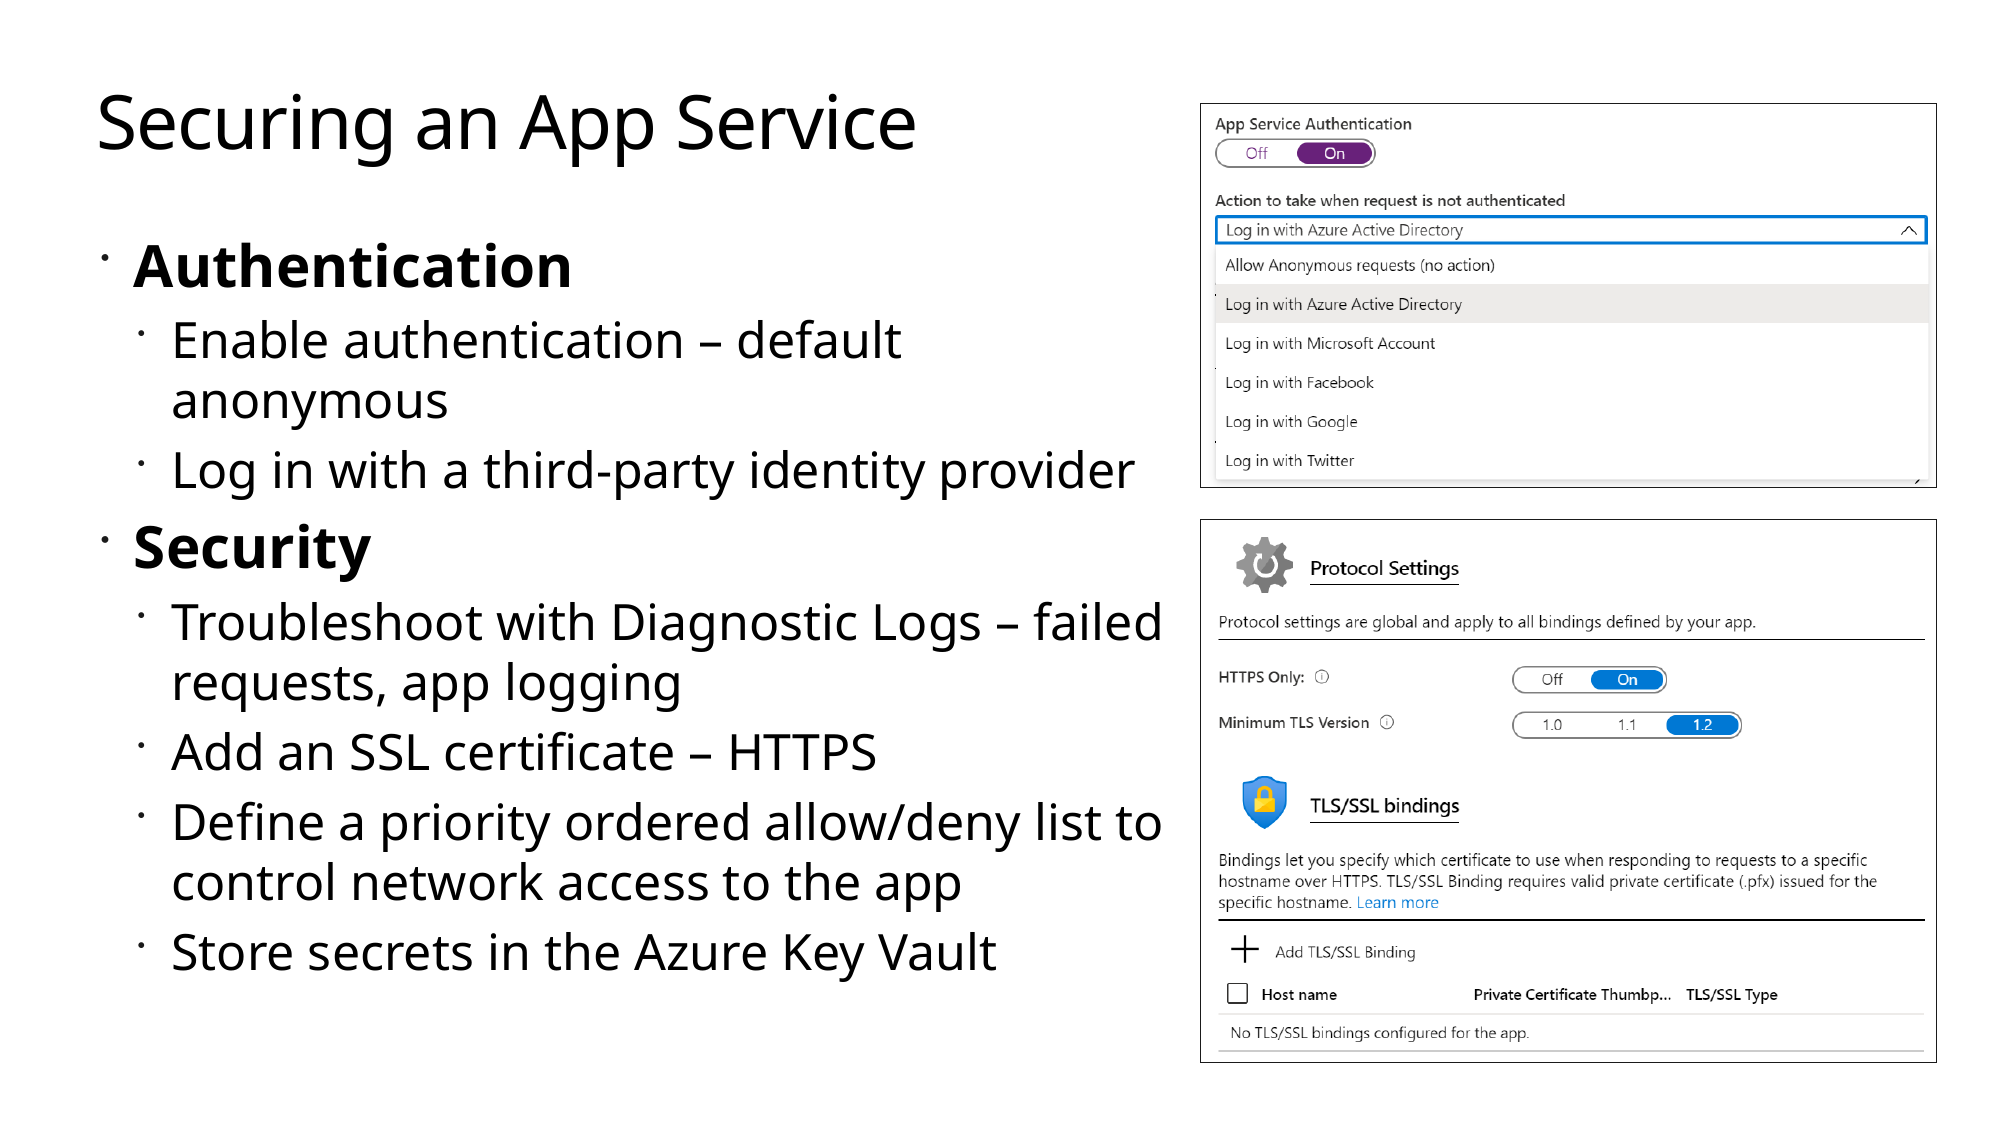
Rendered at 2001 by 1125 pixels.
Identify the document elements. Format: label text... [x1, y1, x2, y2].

picture [1199, 519, 1937, 1064]
list Authentication Enable authentication – default anonymous Log in with a third-party identity provider Security Troubleshoot with Diagnostic Logs – failed requests, app logging Add an SSL certificate – HTTPS Define a priority ordered allow/deny list to control network access to the app Store secrets in the Azure Key Vault [96, 229, 1171, 1088]
picture [1199, 103, 1937, 488]
title Securing an App Service [96, 75, 1904, 166]
